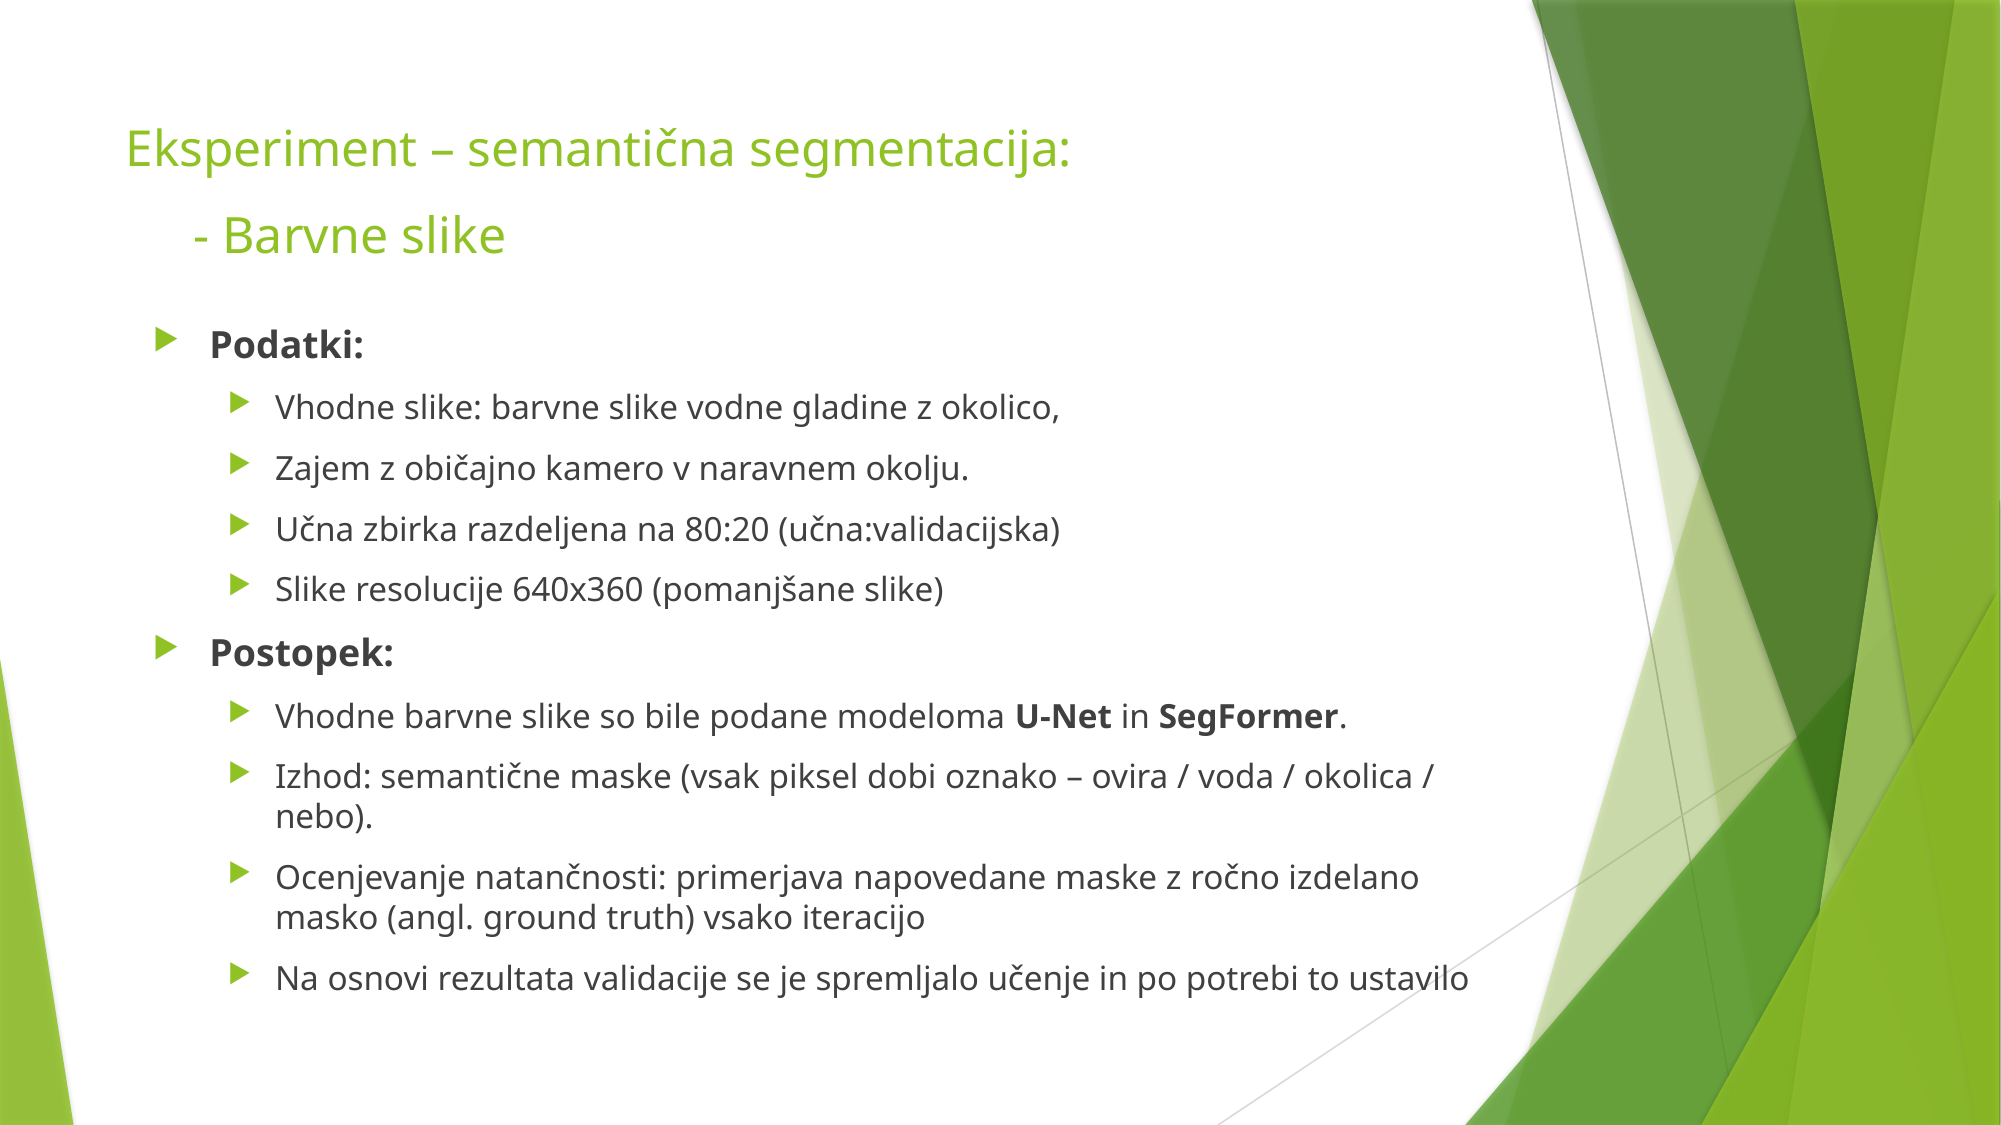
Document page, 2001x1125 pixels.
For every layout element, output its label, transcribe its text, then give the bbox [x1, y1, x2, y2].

text_box - Barvne slike [178, 195, 610, 283]
title Eksperiment – semantična segmentacija: [110, 109, 1222, 228]
list Podatki: Vhodne slike: barvne slike vodne gladine z okolico, Zajem z običajno kamero v naravnem okolju. Učna zbirka razdeljena na 80:20 (učna:validacijska) Slike resolucije 640x360 (pomanjšane slike) Postopek: Vhodne barvne slike so bile podane modeloma U-Net in SegFormer. Izhod: semantične maske (vsak piksel dobi oznako – ovira / voda / okolica / nebo). Ocenjevanje natančnosti: primerjava napovedane maske z ročno izdelano masko (angl. ground truth) vsako iteracijo Na osnovi rezultata validacije se je spremljalo učenje in po potrebi to ustavilo [138, 313, 1549, 1029]
